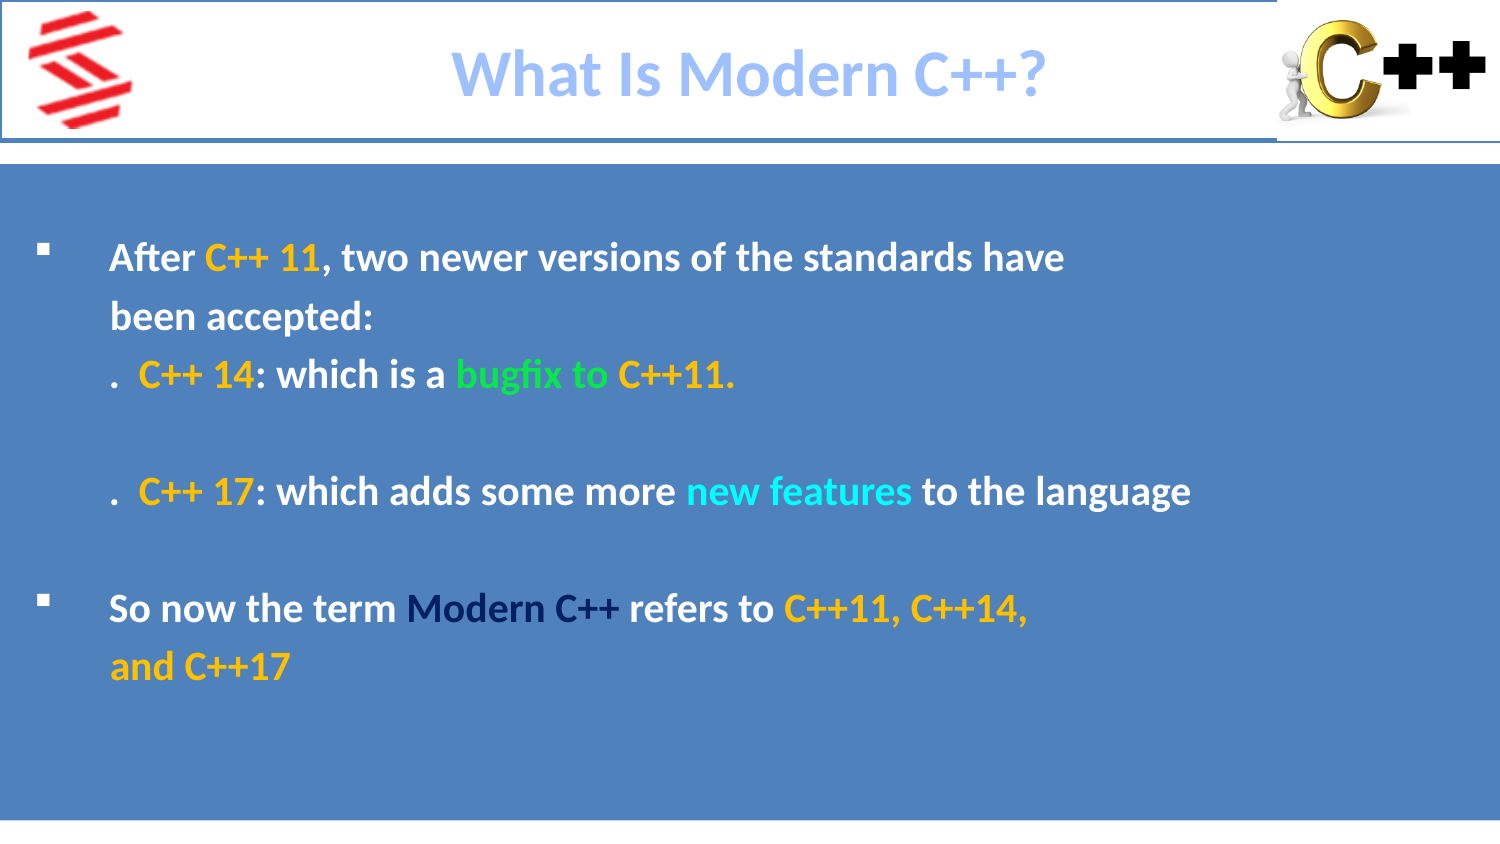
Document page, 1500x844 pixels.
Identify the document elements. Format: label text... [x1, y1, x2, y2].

picture [1277, 0, 1500, 141]
list After C++ 11, two newer versions of the standards have been accepted: . C++ 14: which is a bugfix to C++11. . C++ 17: which adds some more new features to the language So now the term Modern C++ refers to C++11, C++14, and C++17 [0, 164, 1500, 844]
title What Is Modern C++? [0, 0, 1274, 143]
picture [23, 11, 141, 130]
